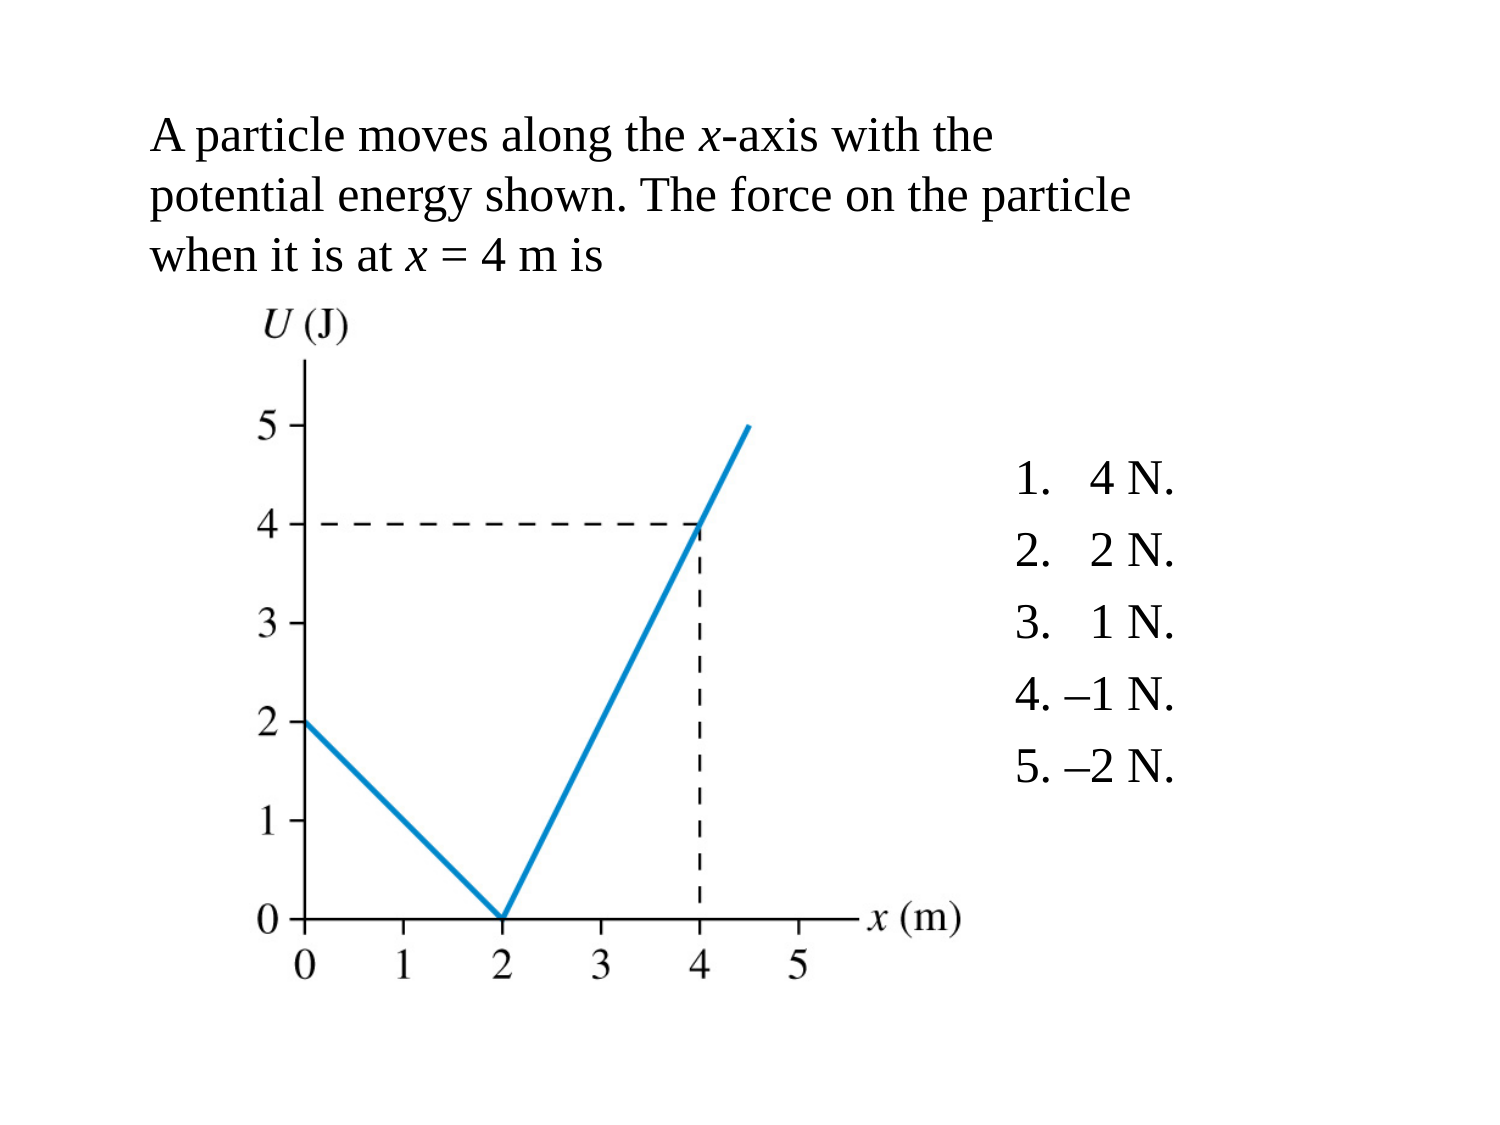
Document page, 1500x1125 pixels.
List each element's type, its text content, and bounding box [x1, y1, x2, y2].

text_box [249, 299, 969, 1088]
text_box 1. 4 N. 2. 2 N. 3. 1 N. 4. –1 N. 5. –2 N. [999, 425, 1350, 800]
text_box A particle moves along the x-axis with the potential energy shown. The force on the particle when it is at x = 4 m is [134, 94, 1188, 289]
